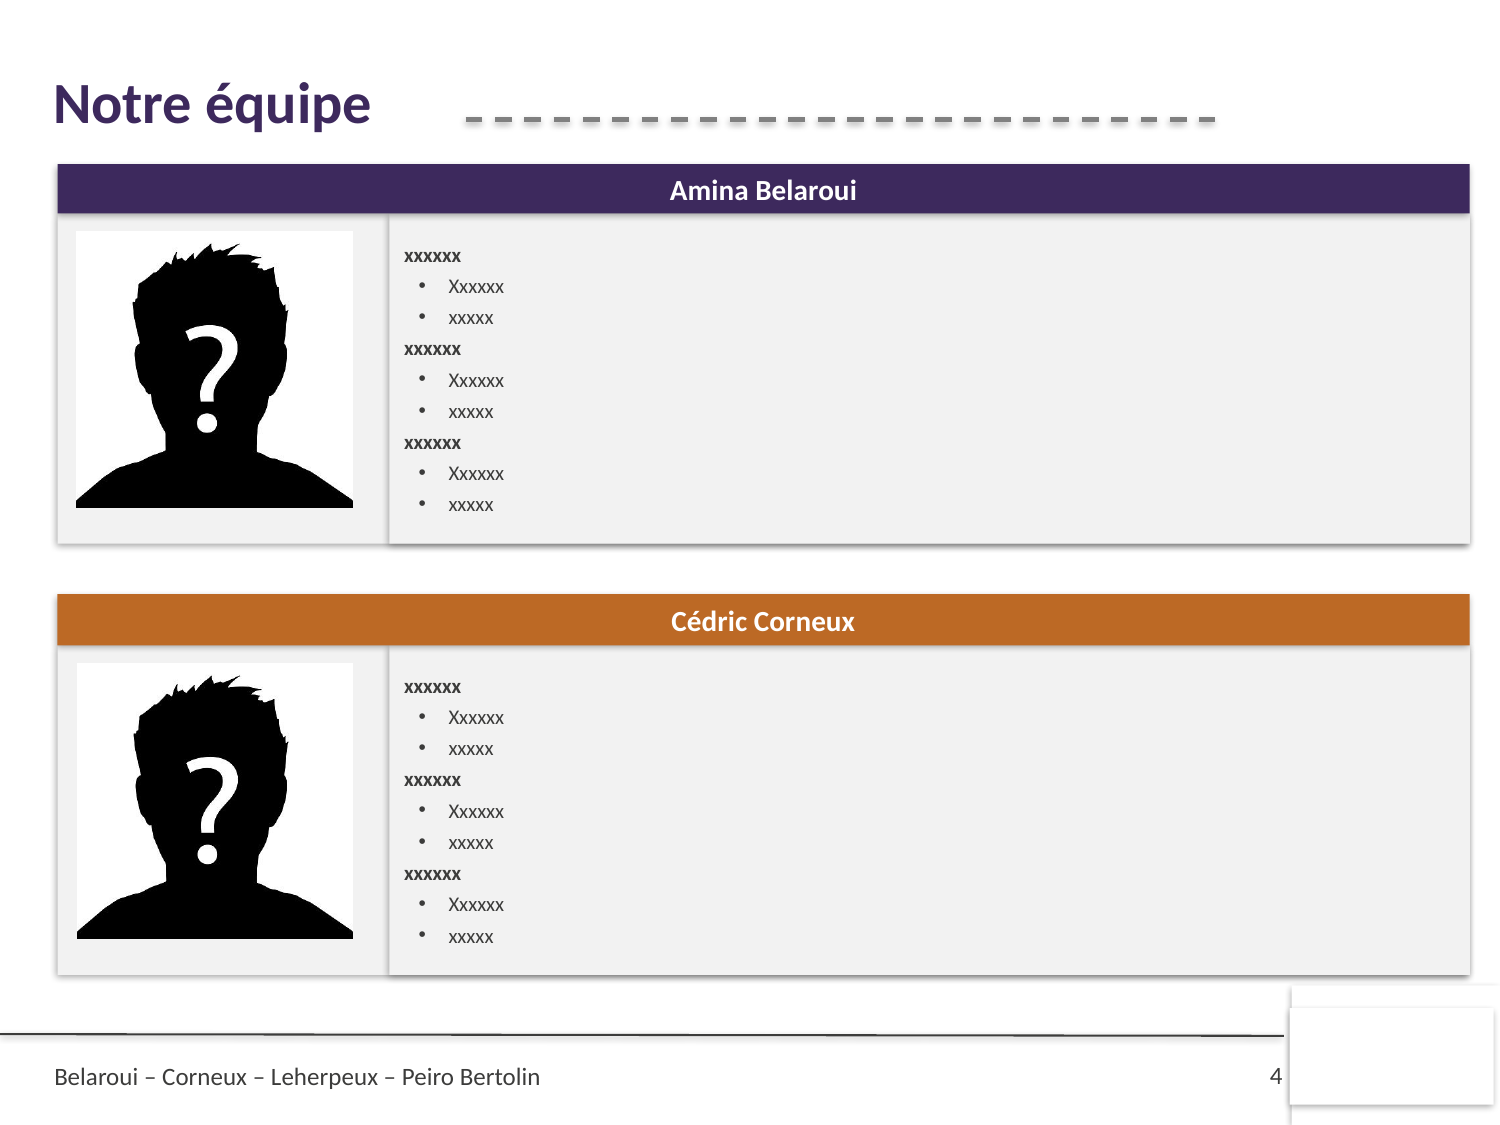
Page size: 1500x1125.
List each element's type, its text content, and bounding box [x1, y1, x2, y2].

text_box [57, 653, 384, 976]
picture [76, 662, 353, 940]
text_box [57, 221, 384, 544]
text_box xxxxxx Xxxxxx xxxxx xxxxxx Xxxxxx xxxxx xxxxxx Xxxxxx xxxxx [389, 652, 1471, 976]
text_box Amina Belaroui [57, 163, 1470, 214]
picture [76, 231, 353, 508]
text_box xxxxxx Xxxxxx xxxxx xxxxxx Xxxxxx xxxxx xxxxxx Xxxxxx xxxxx [389, 220, 1471, 544]
text_box Cédric Corneux [57, 593, 1470, 646]
text_box Notre équipe [53, 30, 1470, 166]
